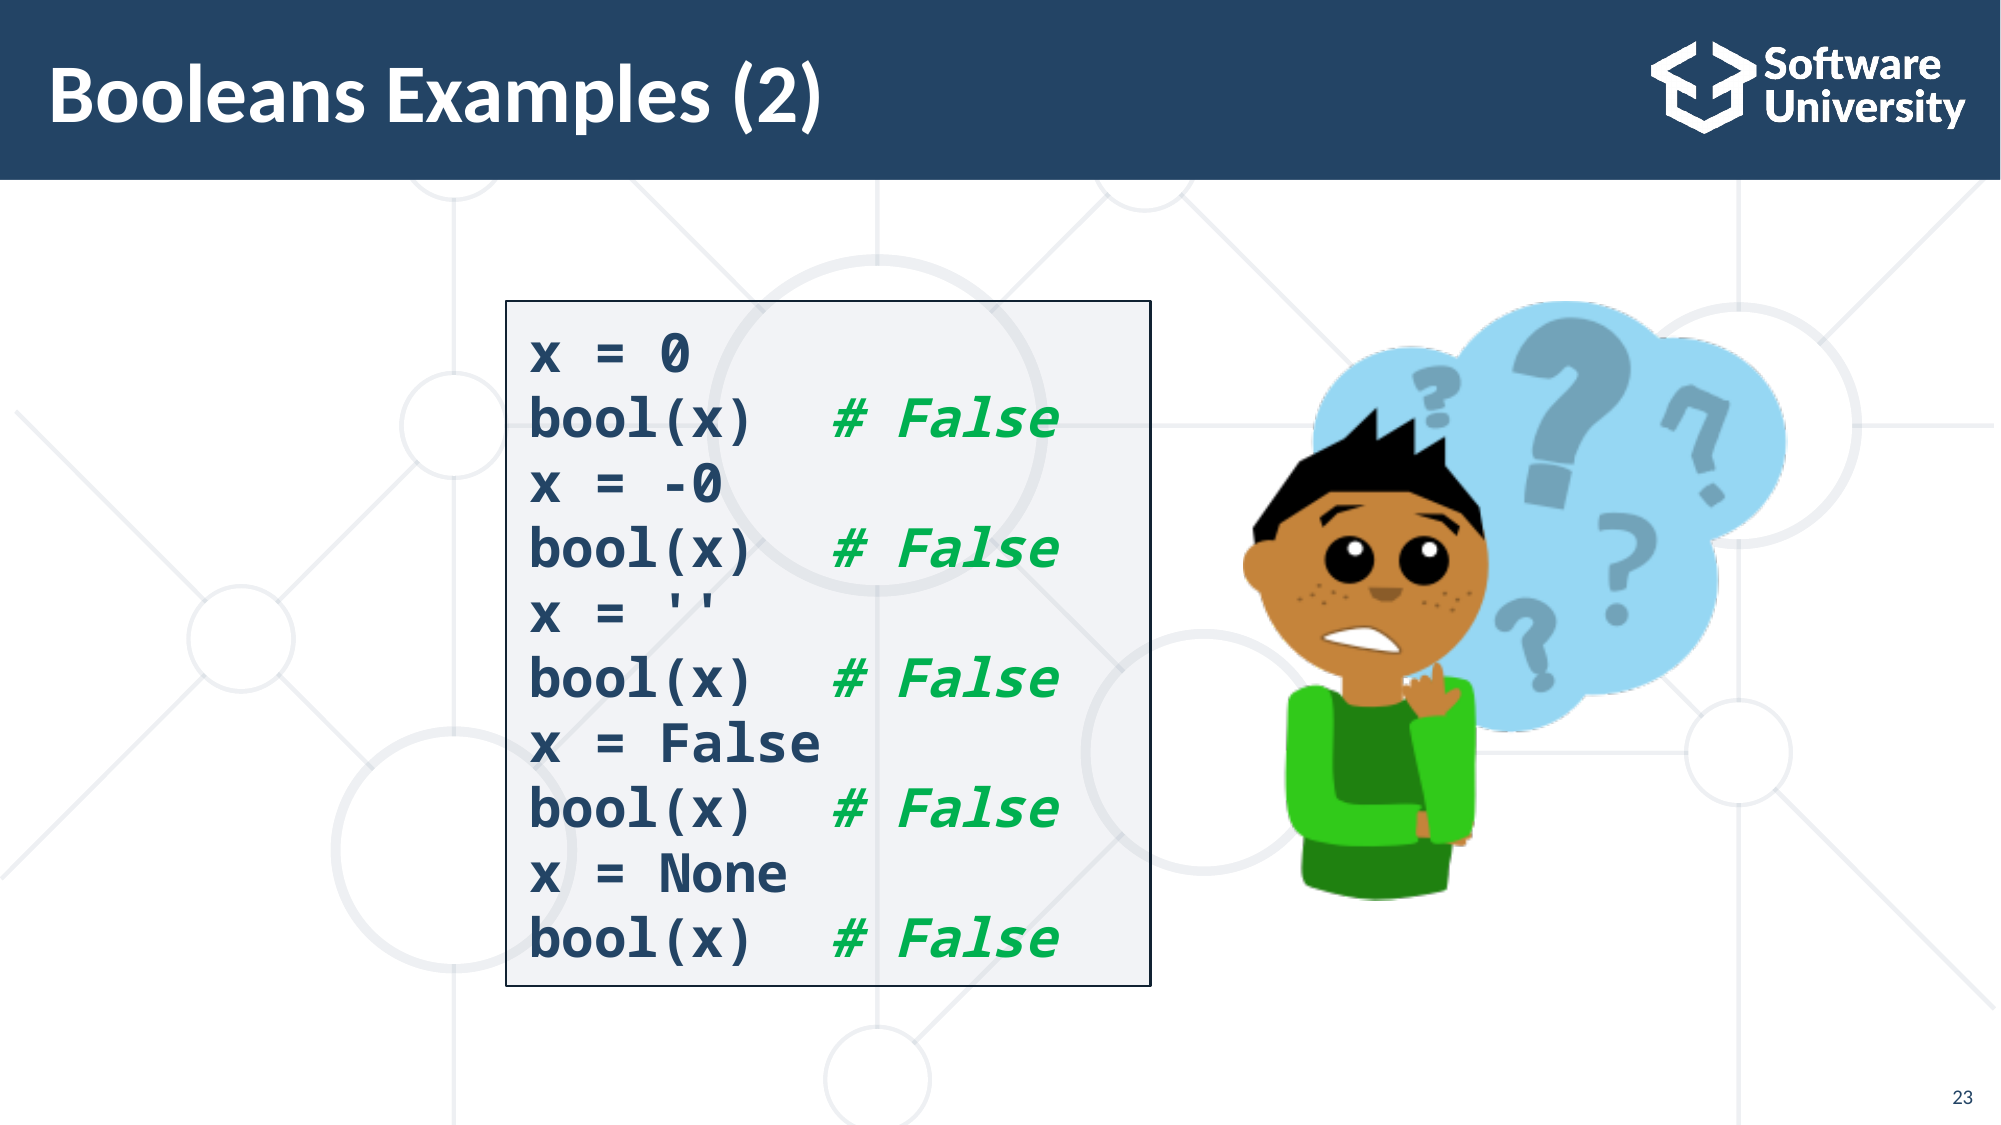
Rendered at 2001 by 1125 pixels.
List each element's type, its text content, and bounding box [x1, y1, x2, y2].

picture [1651, 41, 1966, 134]
picture [1243, 300, 1788, 902]
text_box x = 0 bool(x) # False x = -0 bool(x) # False x = '' bool(x) # False x = False bool(x) # False x = None bool(x) # False [505, 301, 1151, 986]
slide_number 23 [1927, 1067, 1989, 1117]
title Booleans Examples (2) [31, 16, 1625, 162]
